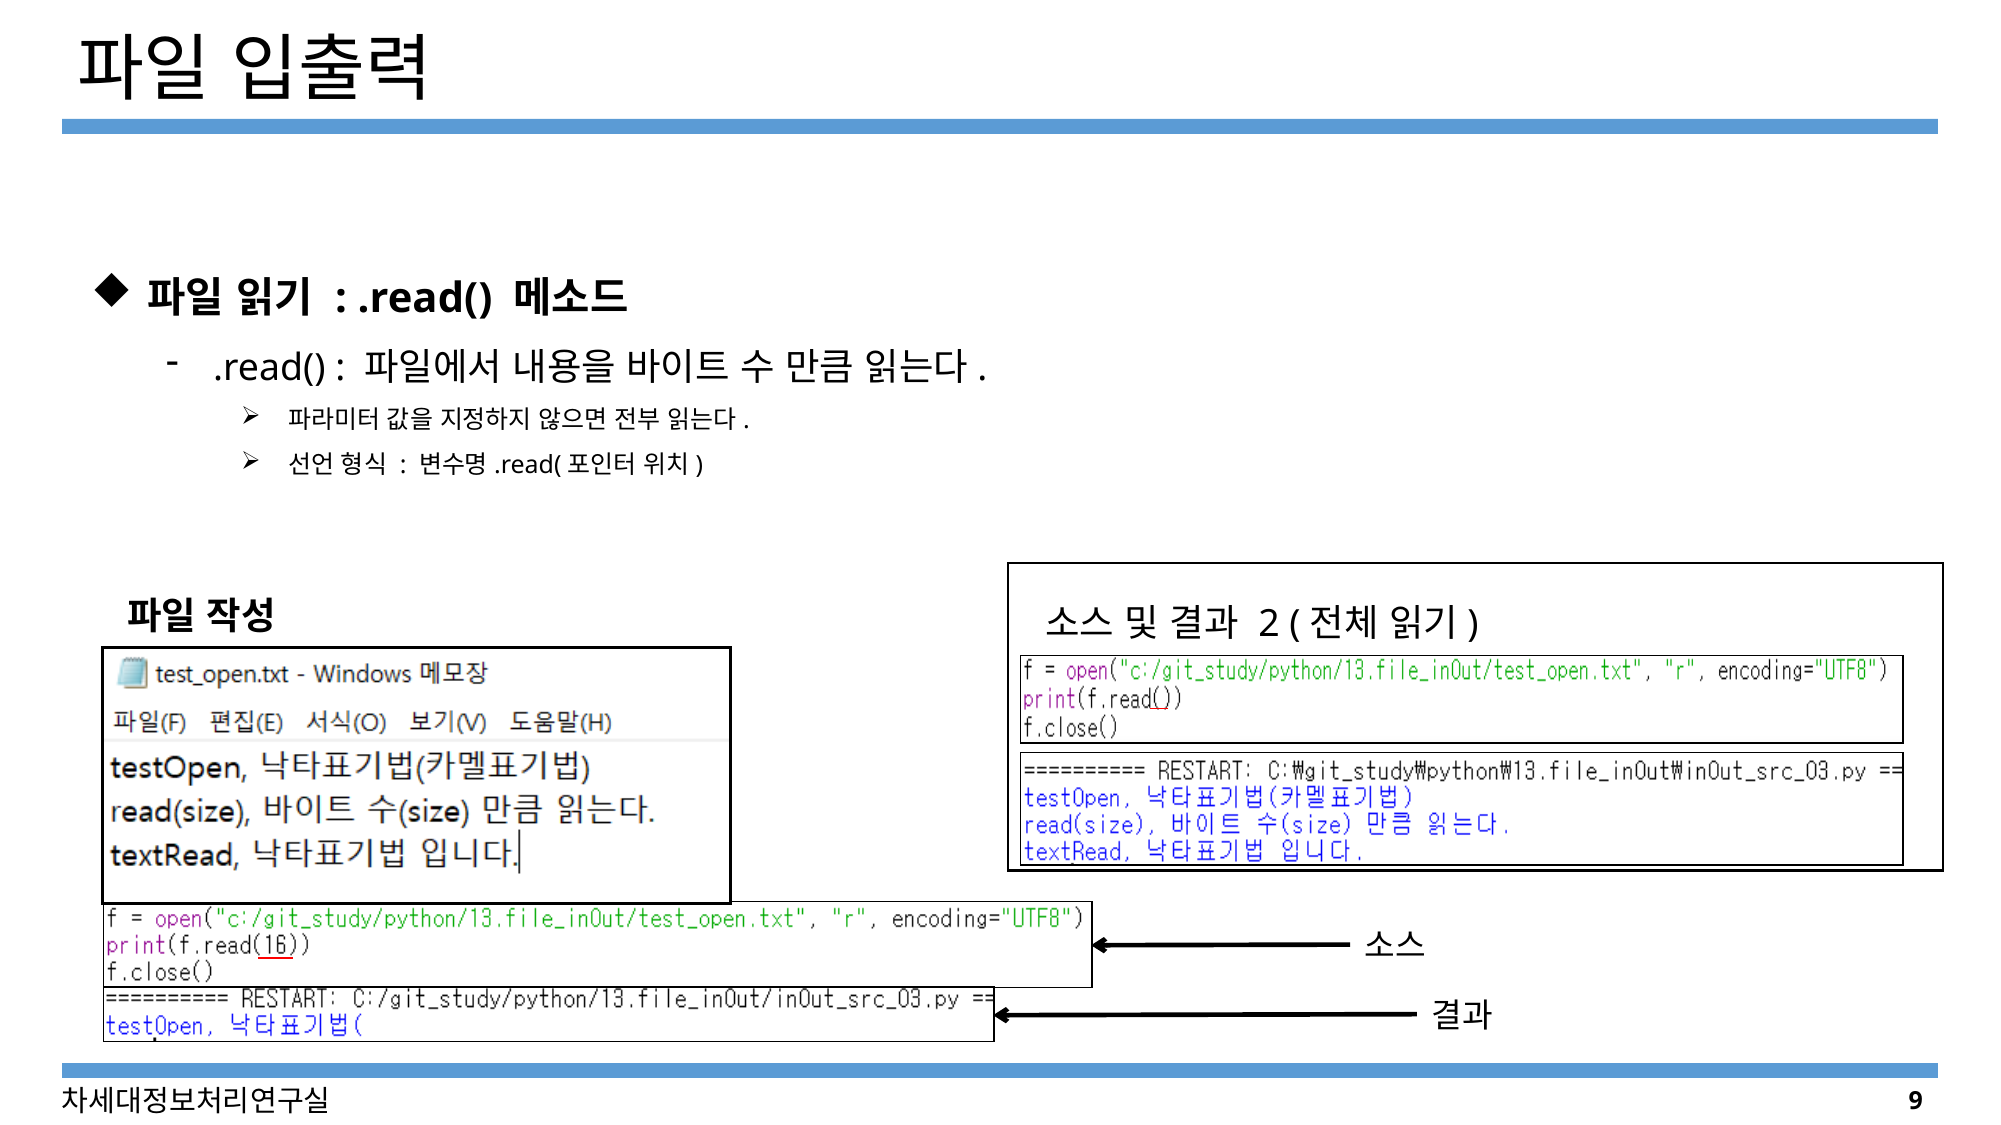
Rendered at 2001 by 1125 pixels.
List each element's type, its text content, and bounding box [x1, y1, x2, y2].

text_box 소스 [1350, 917, 1441, 972]
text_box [1007, 562, 1944, 871]
text_box 결과 [1416, 986, 1508, 1042]
picture [104, 648, 1092, 1041]
text_box 파일 작성 [112, 585, 291, 645]
text_box 파일 읽기 : .read() 메소드 .read() : 파일에서 내용을 바이트 수 만큼 읽는다. 파라미터 값을 지정하지 않으면 전부 읽는다. 선언 형식 : 변수명.read(포인터 위치) [76, 188, 1858, 486]
title 파일 입출력 [62, 24, 1564, 118]
slide_number 9 [1487, 1079, 1938, 1125]
